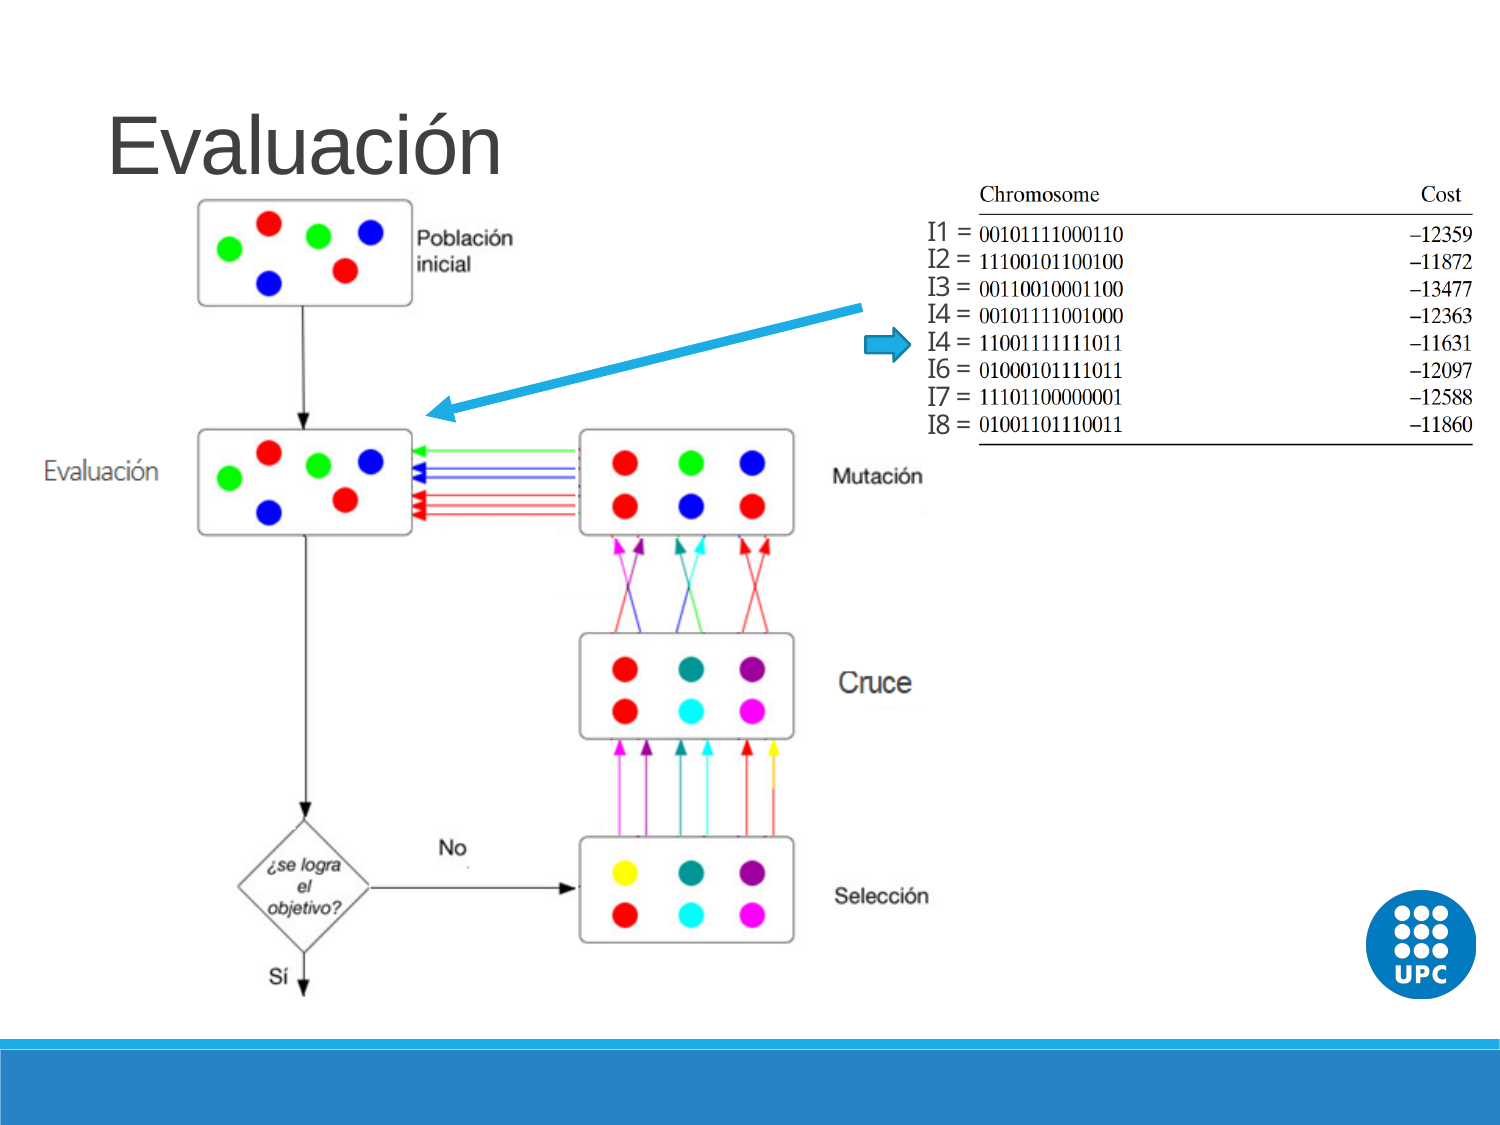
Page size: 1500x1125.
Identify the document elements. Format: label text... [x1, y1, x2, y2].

title Evaluación [91, 108, 1476, 184]
picture [961, 181, 1489, 463]
picture [1366, 889, 1476, 1000]
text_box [424, 306, 863, 417]
picture [23, 182, 950, 1034]
